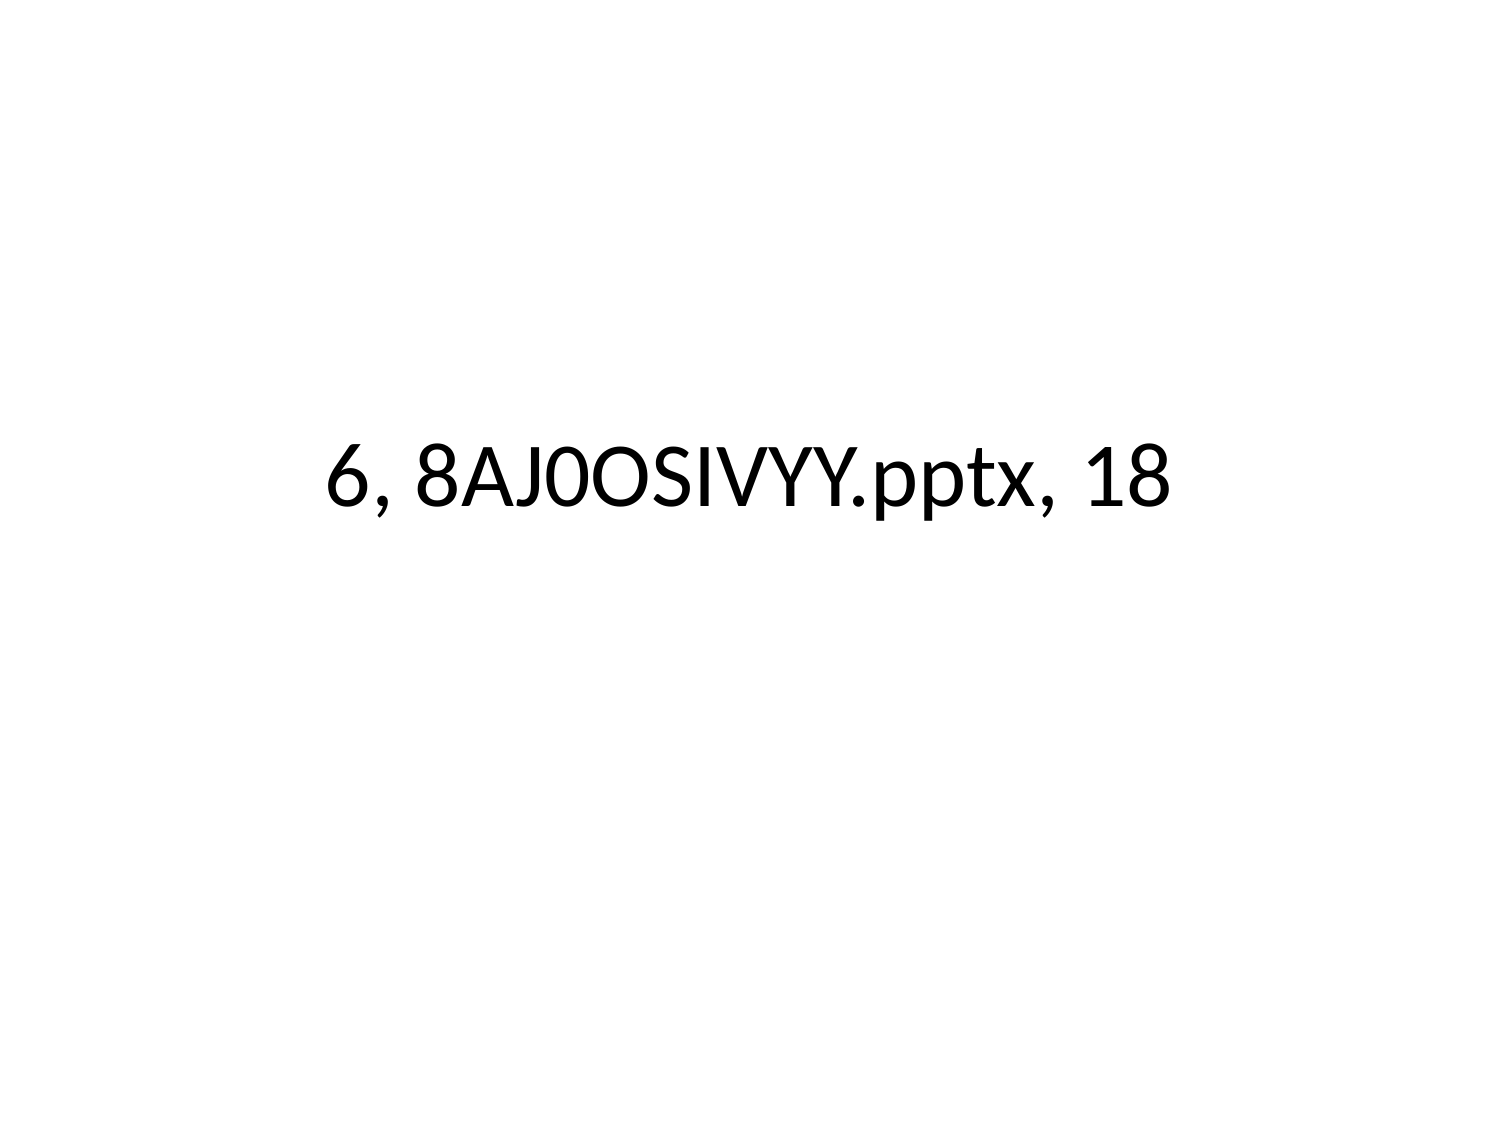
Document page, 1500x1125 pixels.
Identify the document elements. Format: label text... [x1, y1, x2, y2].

title 6, 8AJ0OSIVYY.pptx, 18 [112, 349, 1388, 591]
